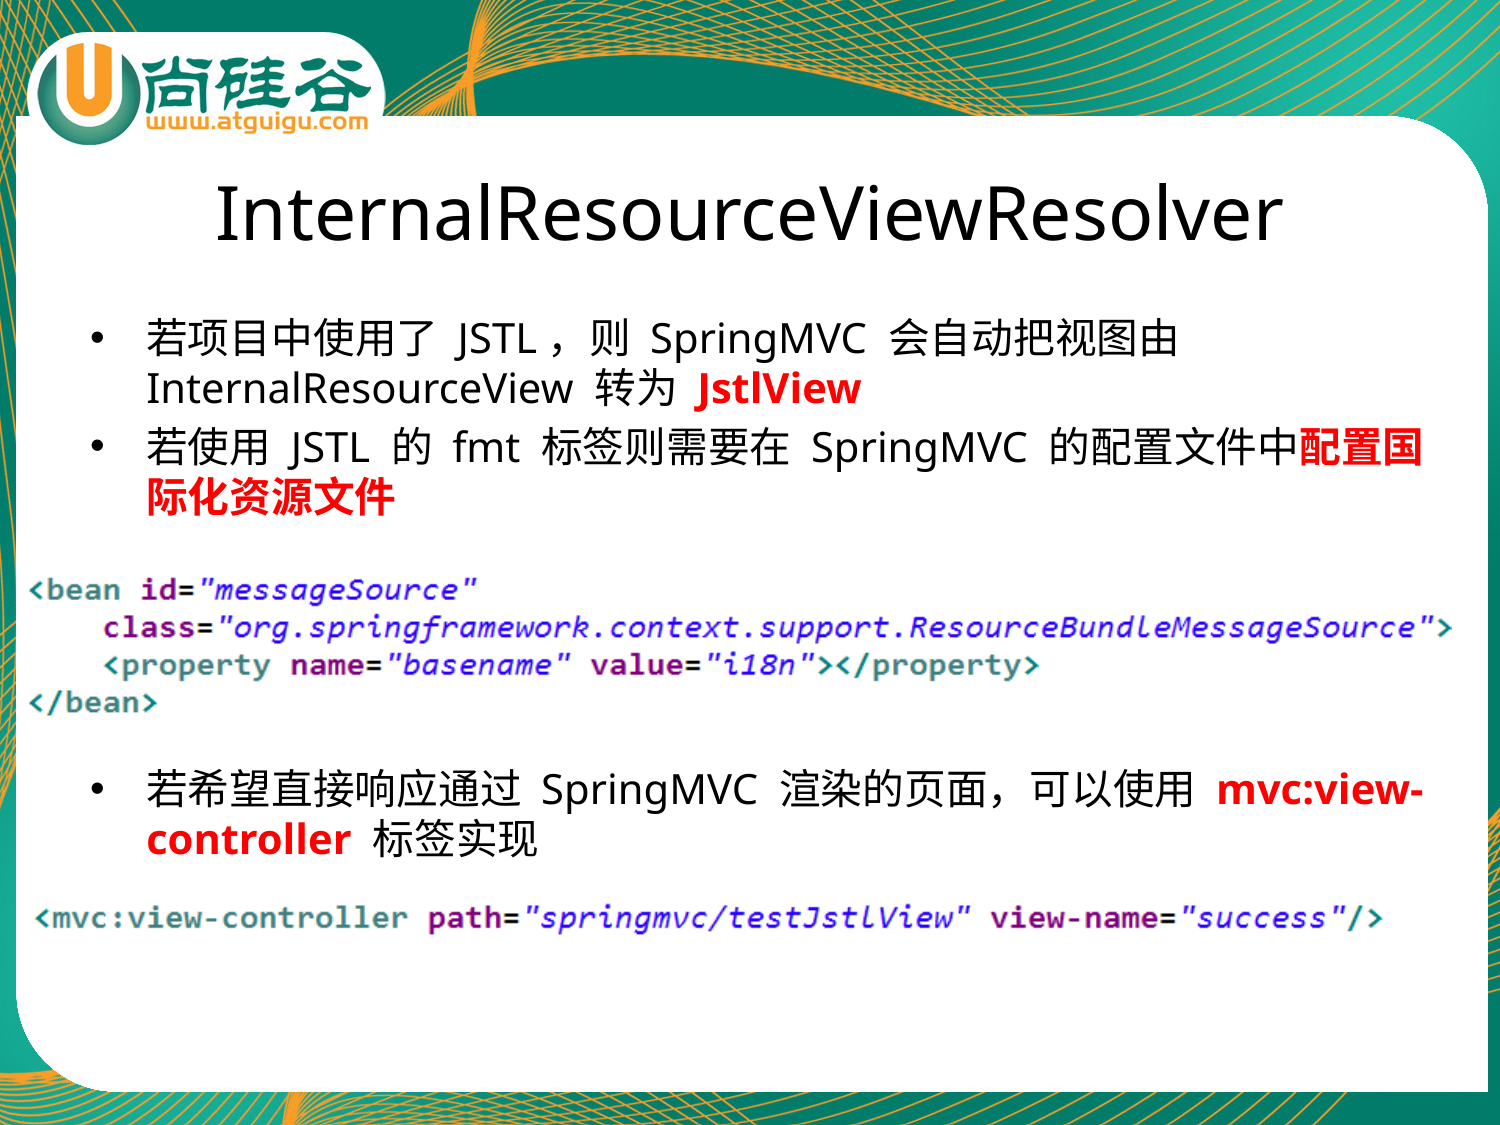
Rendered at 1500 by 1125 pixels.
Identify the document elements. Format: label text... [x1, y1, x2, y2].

picture [0, 0, 1500, 1125]
list 若项目中使用了 JSTL，则 SpringMVC 会自动把视图由 InternalResourceView 转为 JstlView 若使用 JSTL 的 fmt 标签则需要在 SpringMVC 的配置文件中配置国际化资源文件 若希望直接响应通过 SpringMVC 渲染的页面，可以使用 mvc:view-controller 标签实现 [75, 304, 1442, 573]
title InternalResourceViewResolver [75, 117, 1425, 304]
list 若项目中使用了 JSTL，则 SpringMVC 会自动把视图由 InternalResourceView 转为 JstlView 若使用 JSTL 的 fmt 标签则需要在 SpringMVC 的配置文件中配置国际化资源文件 若希望直接响应通过 SpringMVC 渲染的页面，可以使用 mvc:view-controller 标签实现 [75, 731, 1442, 929]
